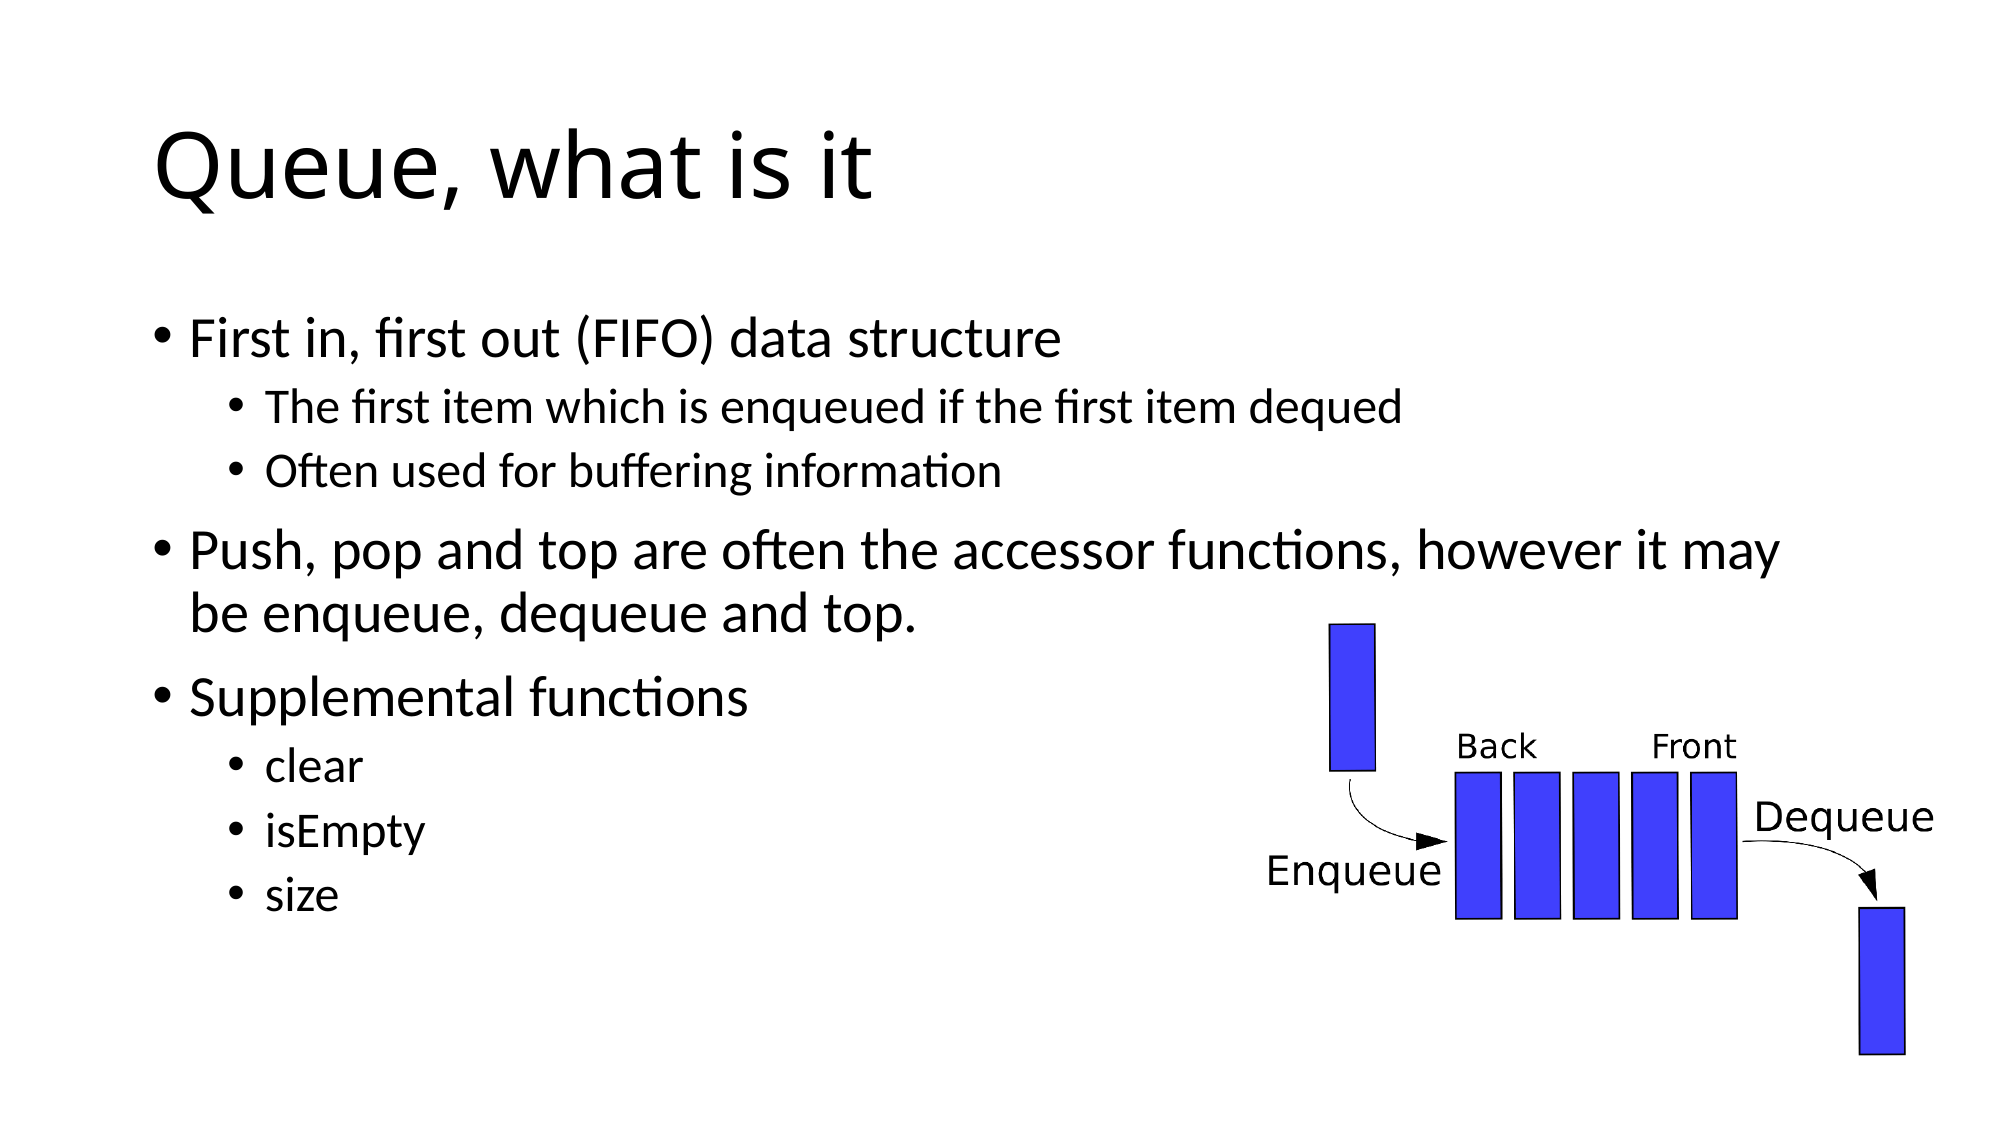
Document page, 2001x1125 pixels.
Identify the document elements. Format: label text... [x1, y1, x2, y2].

picture [1255, 616, 1936, 1062]
list First in, first out (FIFO) data structure The first item which is enqueued if the first item dequed Often used for buffering information Push, pop and top are often the accessor functions, however it may be enqueue, dequeue and top. Supplemental functions clear isEmpty size [137, 299, 1863, 1014]
title Queue, what is it [137, 59, 1863, 278]
